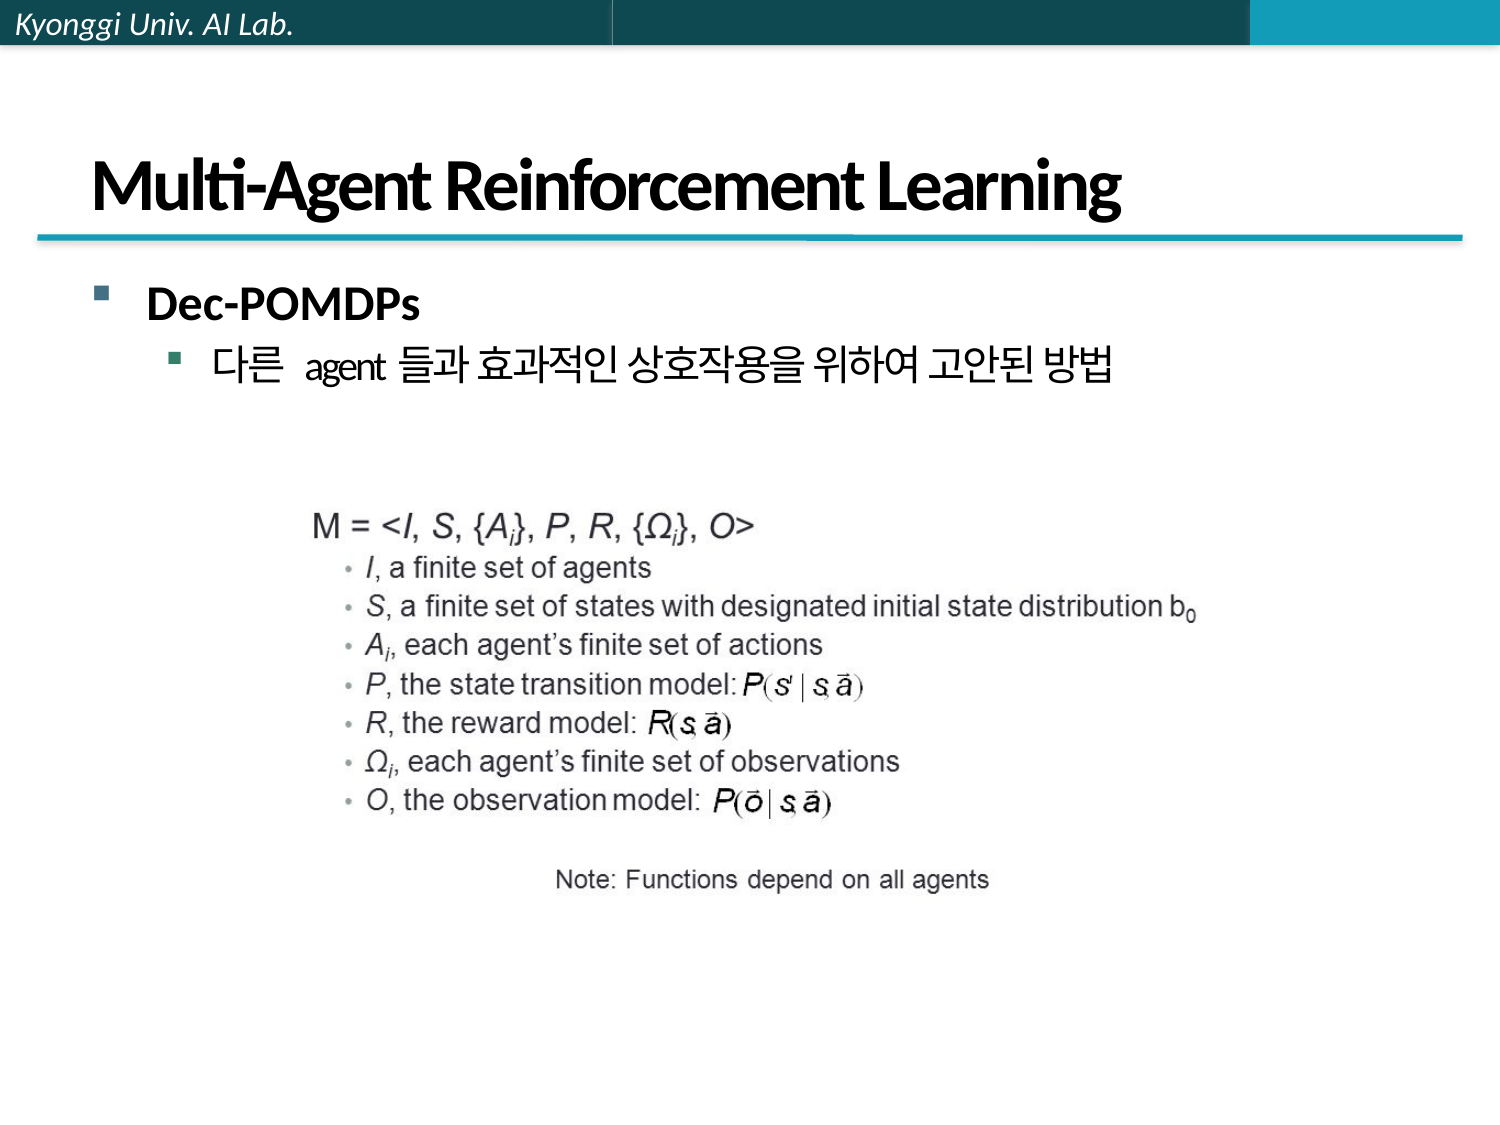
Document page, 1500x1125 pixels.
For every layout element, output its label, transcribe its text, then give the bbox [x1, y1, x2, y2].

list Dec-POMDPs 다른 agent들과 효과적인 상호작용을 위하여 고안된 방법 [75, 262, 1425, 1075]
picture [288, 503, 1212, 906]
title Multi-Agent Reinforcement Learning [75, 45, 1425, 233]
